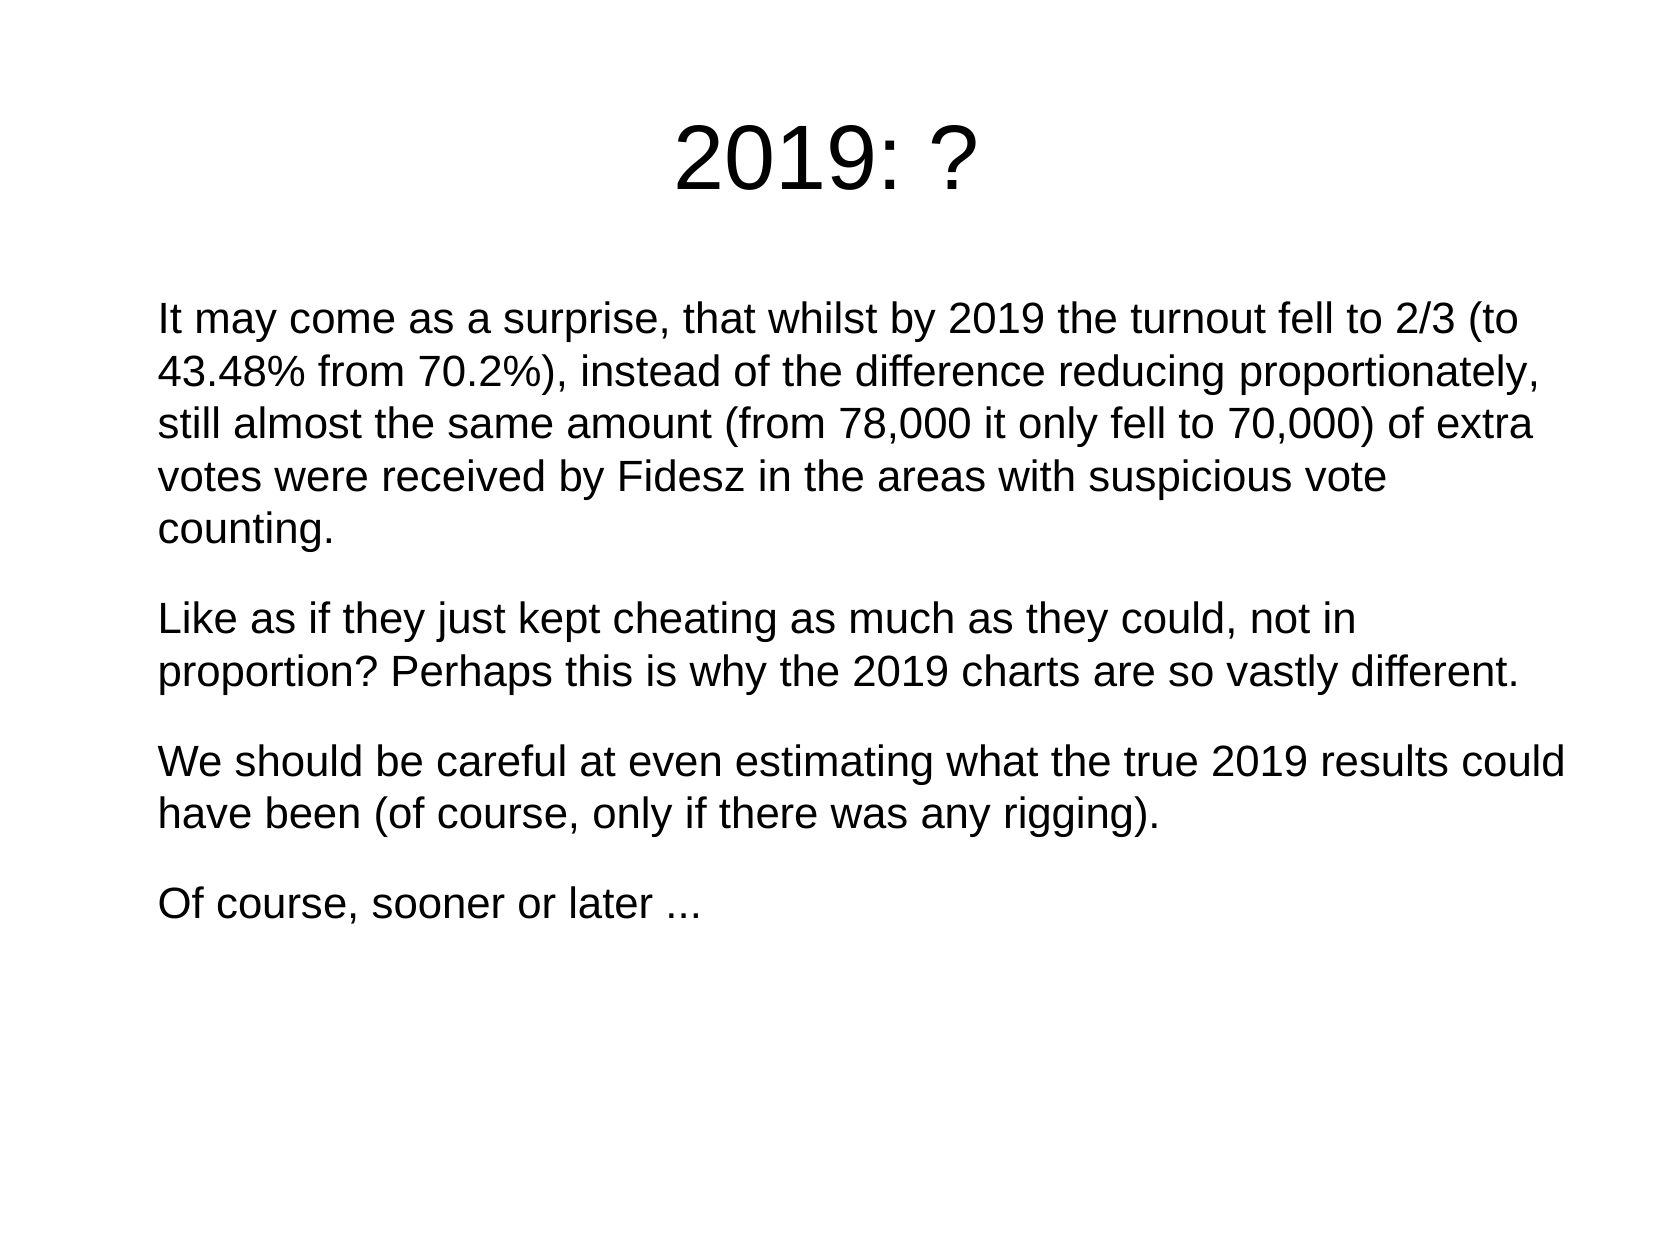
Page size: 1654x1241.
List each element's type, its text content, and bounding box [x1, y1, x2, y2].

text_box 2019: ? [82, 49, 1571, 257]
text_box It may come as a surprise, that whilst by 2019 the turnout fell to 2/3 (to 43.48% from 70.2%), instead of the difference reducing proportionately, still almost the same amount (from 78,000 it only fell to 70,000) of extra votes were received by Fidesz in the areas with suspicious vote counting. Like as if they just kept cheating as much as they could, not in proportion? Perhaps this is why the 2019 charts are so vastly different. We should be careful at even estimating what the true 2019 results could have been (of course, only if there was any rigging). Of course, sooner or later ... [82, 290, 1571, 1010]
